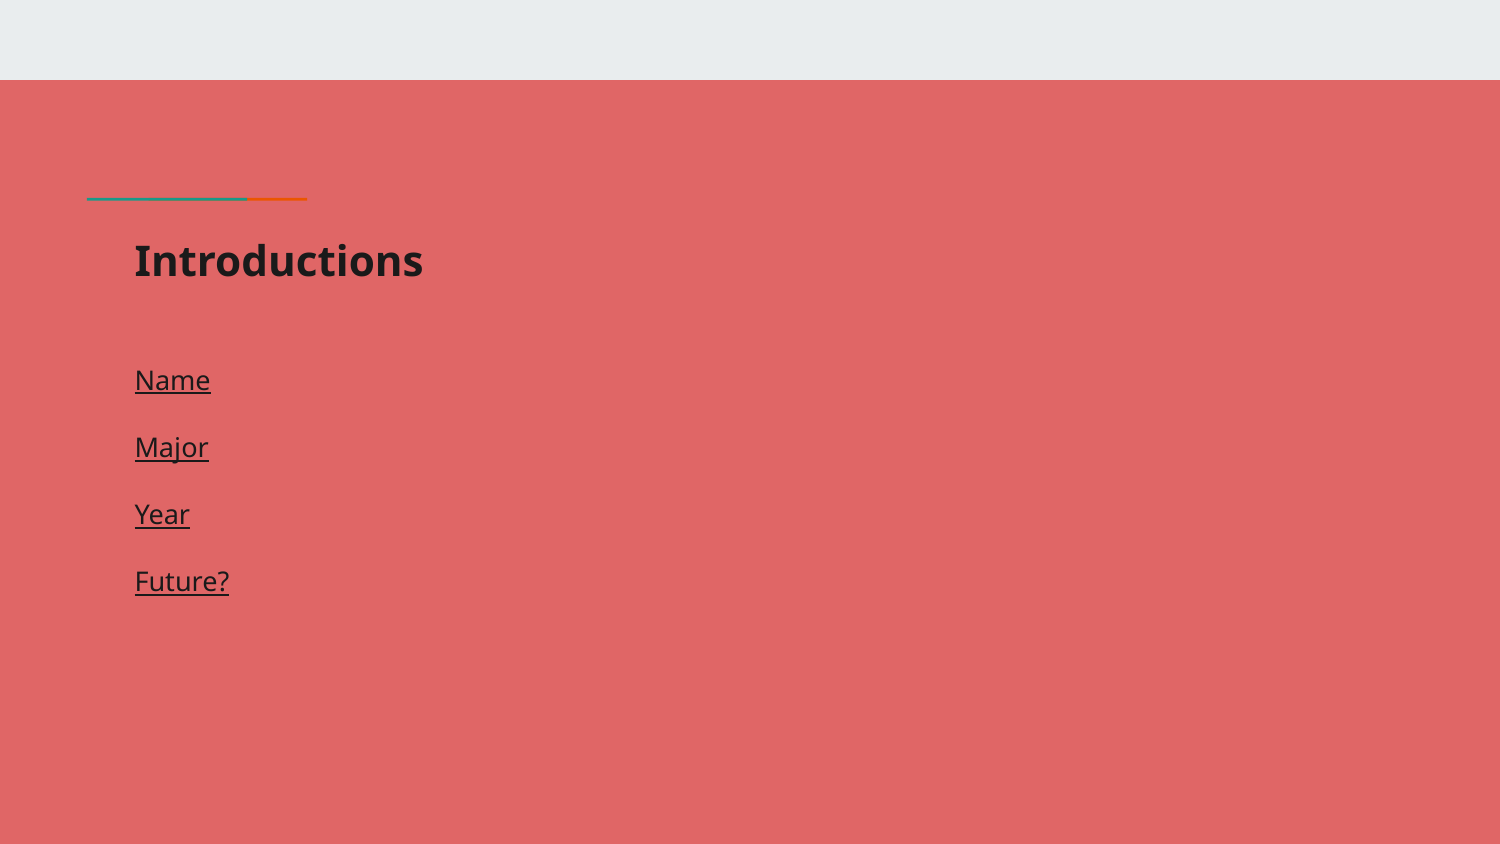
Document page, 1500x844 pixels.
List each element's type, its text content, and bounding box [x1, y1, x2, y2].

list Name Major Year Future? [119, 341, 1381, 712]
title Introductions [119, 216, 1381, 305]
